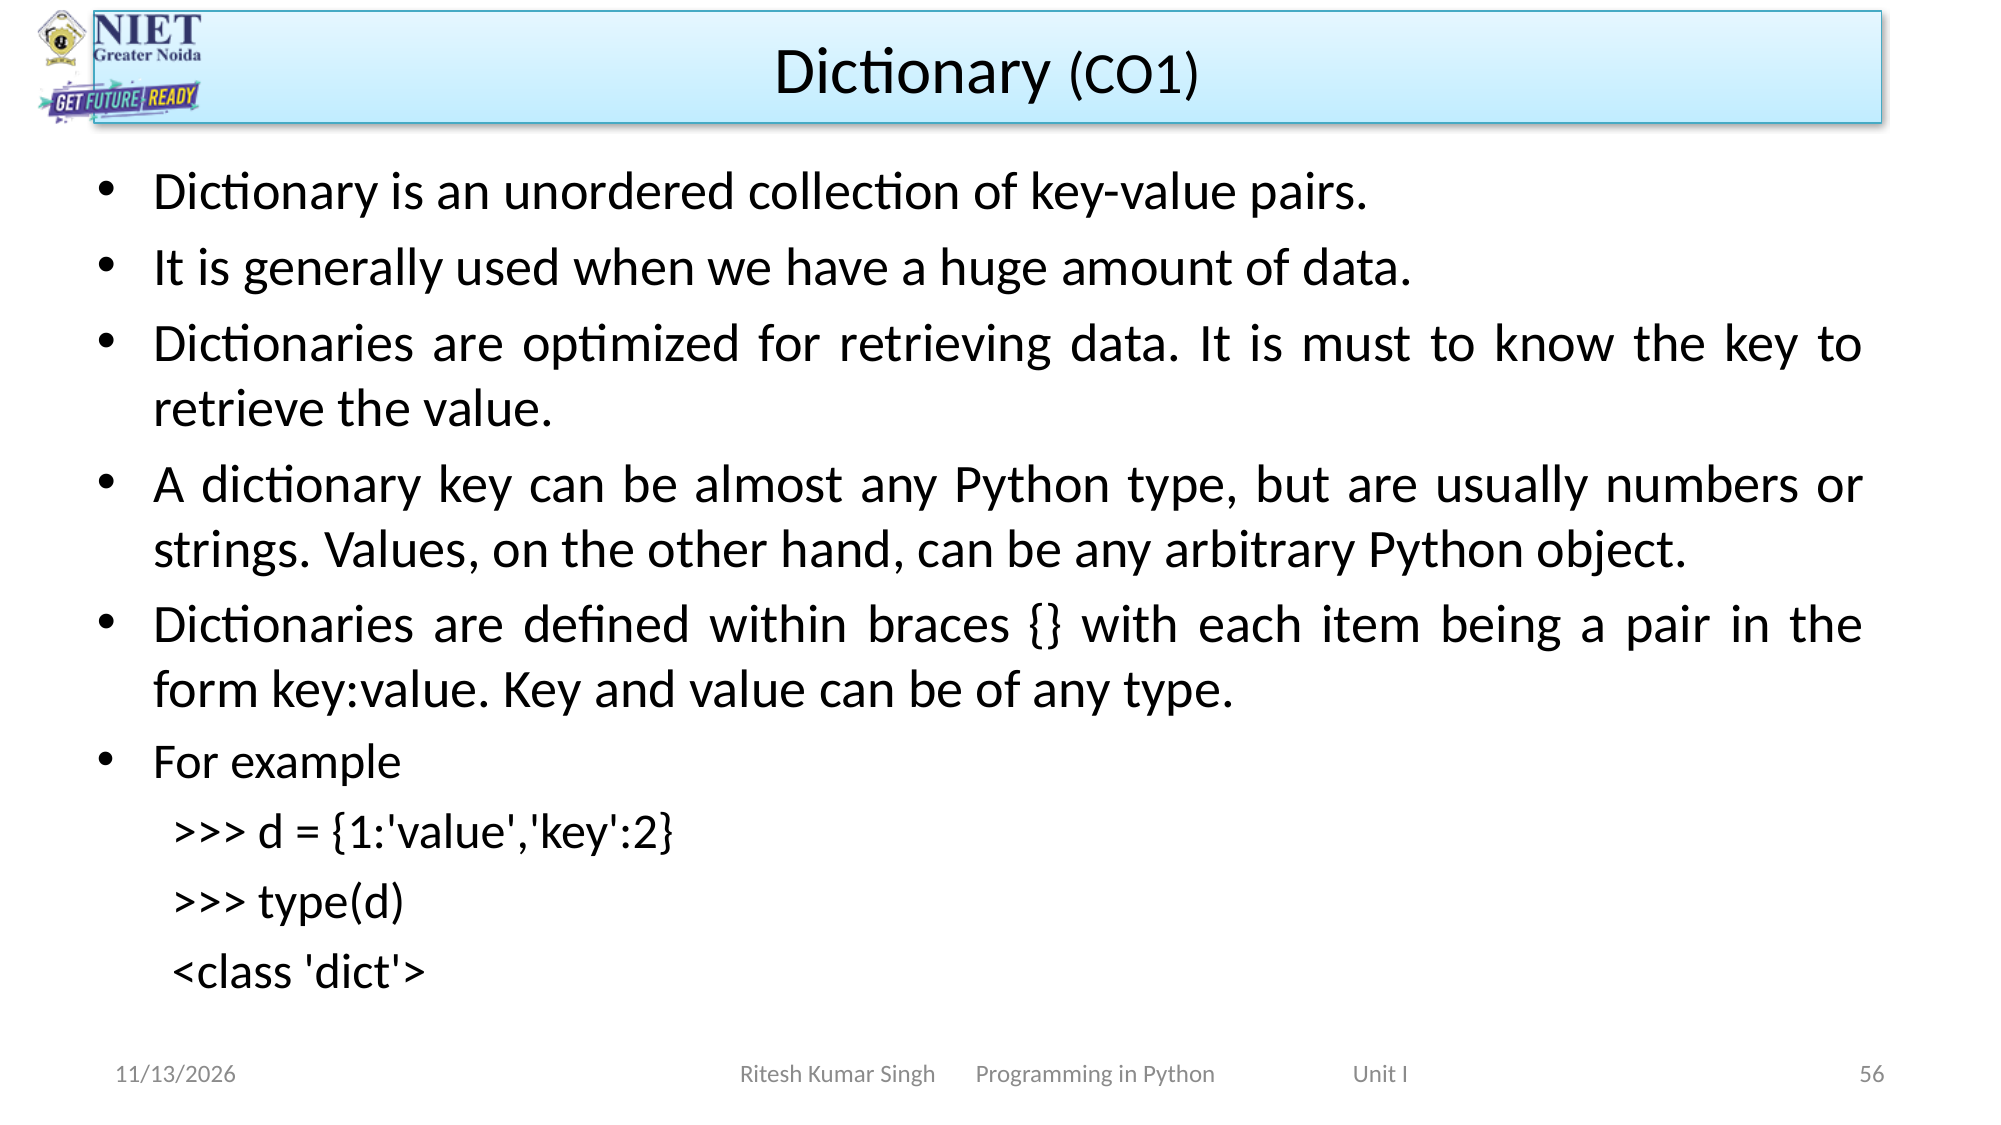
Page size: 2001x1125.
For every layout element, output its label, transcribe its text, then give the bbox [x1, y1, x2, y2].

footer Ritesh Kumar Singh Programming in Python Unit I [662, 1042, 1433, 1103]
list Dictionary is an unordered collection of key-value pairs. It is generally used when we have a huge amount of data. Dictionaries are optimized for retrieving data. It is must to know the key to retrieve the value. A dictionary key can be almost any Python type, but are usually numbers or strings. Values, on the other hand, can be any arbitrary Python object. Dictionaries are defined within braces {} with each item being a pair in the form key:value. Key and value can be of any type. For example >>> d = {1:'value','key':2} >>> type(d) <class 'dict'> [81, 148, 1882, 891]
text_box Dictionary (CO1) [241, 10, 1882, 124]
picture [0, 0, 238, 135]
slide_number 56 [1433, 1042, 1900, 1103]
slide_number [99, 1042, 567, 1103]
